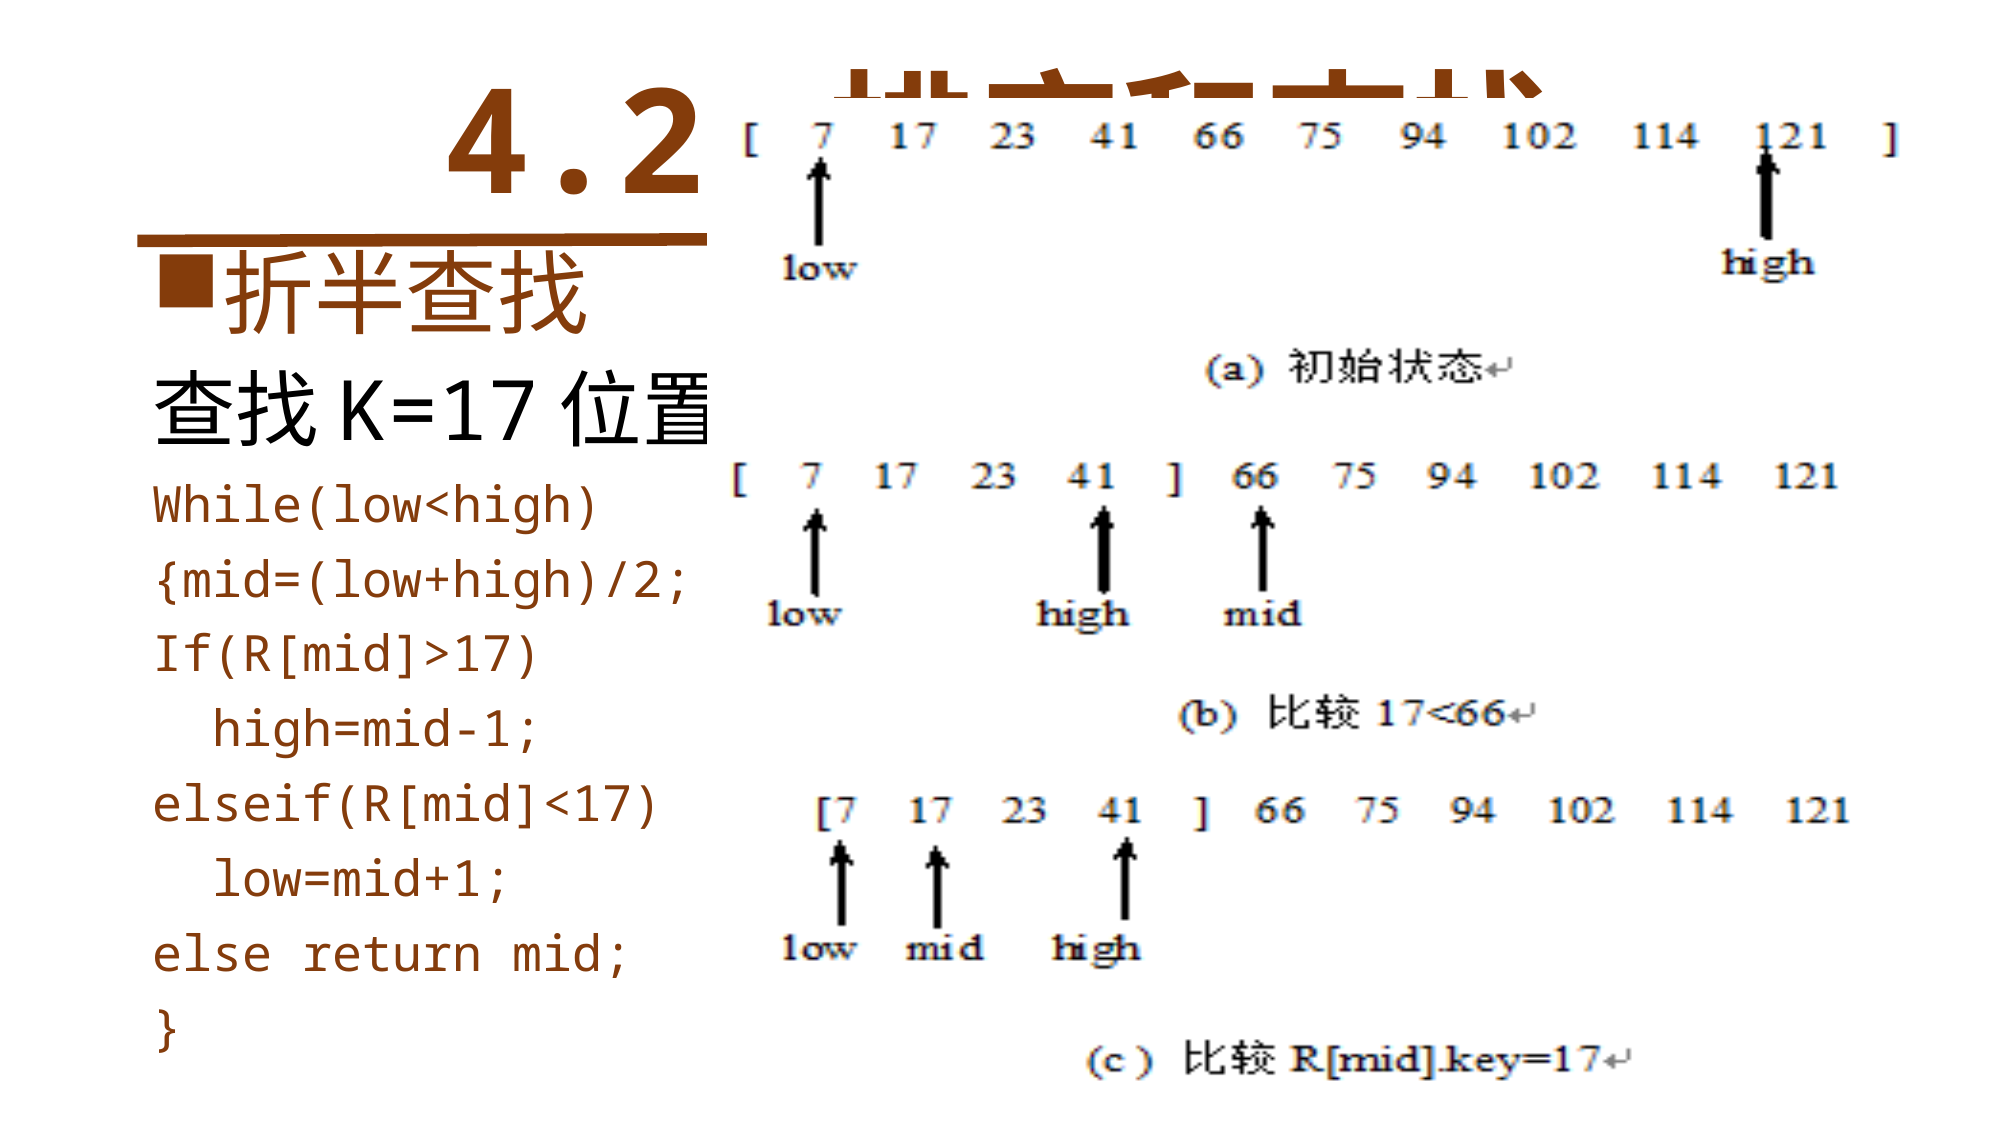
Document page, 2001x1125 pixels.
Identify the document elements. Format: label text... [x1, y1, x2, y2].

picture [707, 98, 1912, 1087]
title 4.2 排序和查找 [137, 37, 1863, 234]
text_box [137, 236, 707, 241]
list 折半查找 查找K=17位置。 While(low<high) {mid=(low+high)/2; If(R[mid]>17) high=mid-1; elseif(R[mid]<17) low=mid+1; else return mid; } [137, 246, 707, 1075]
